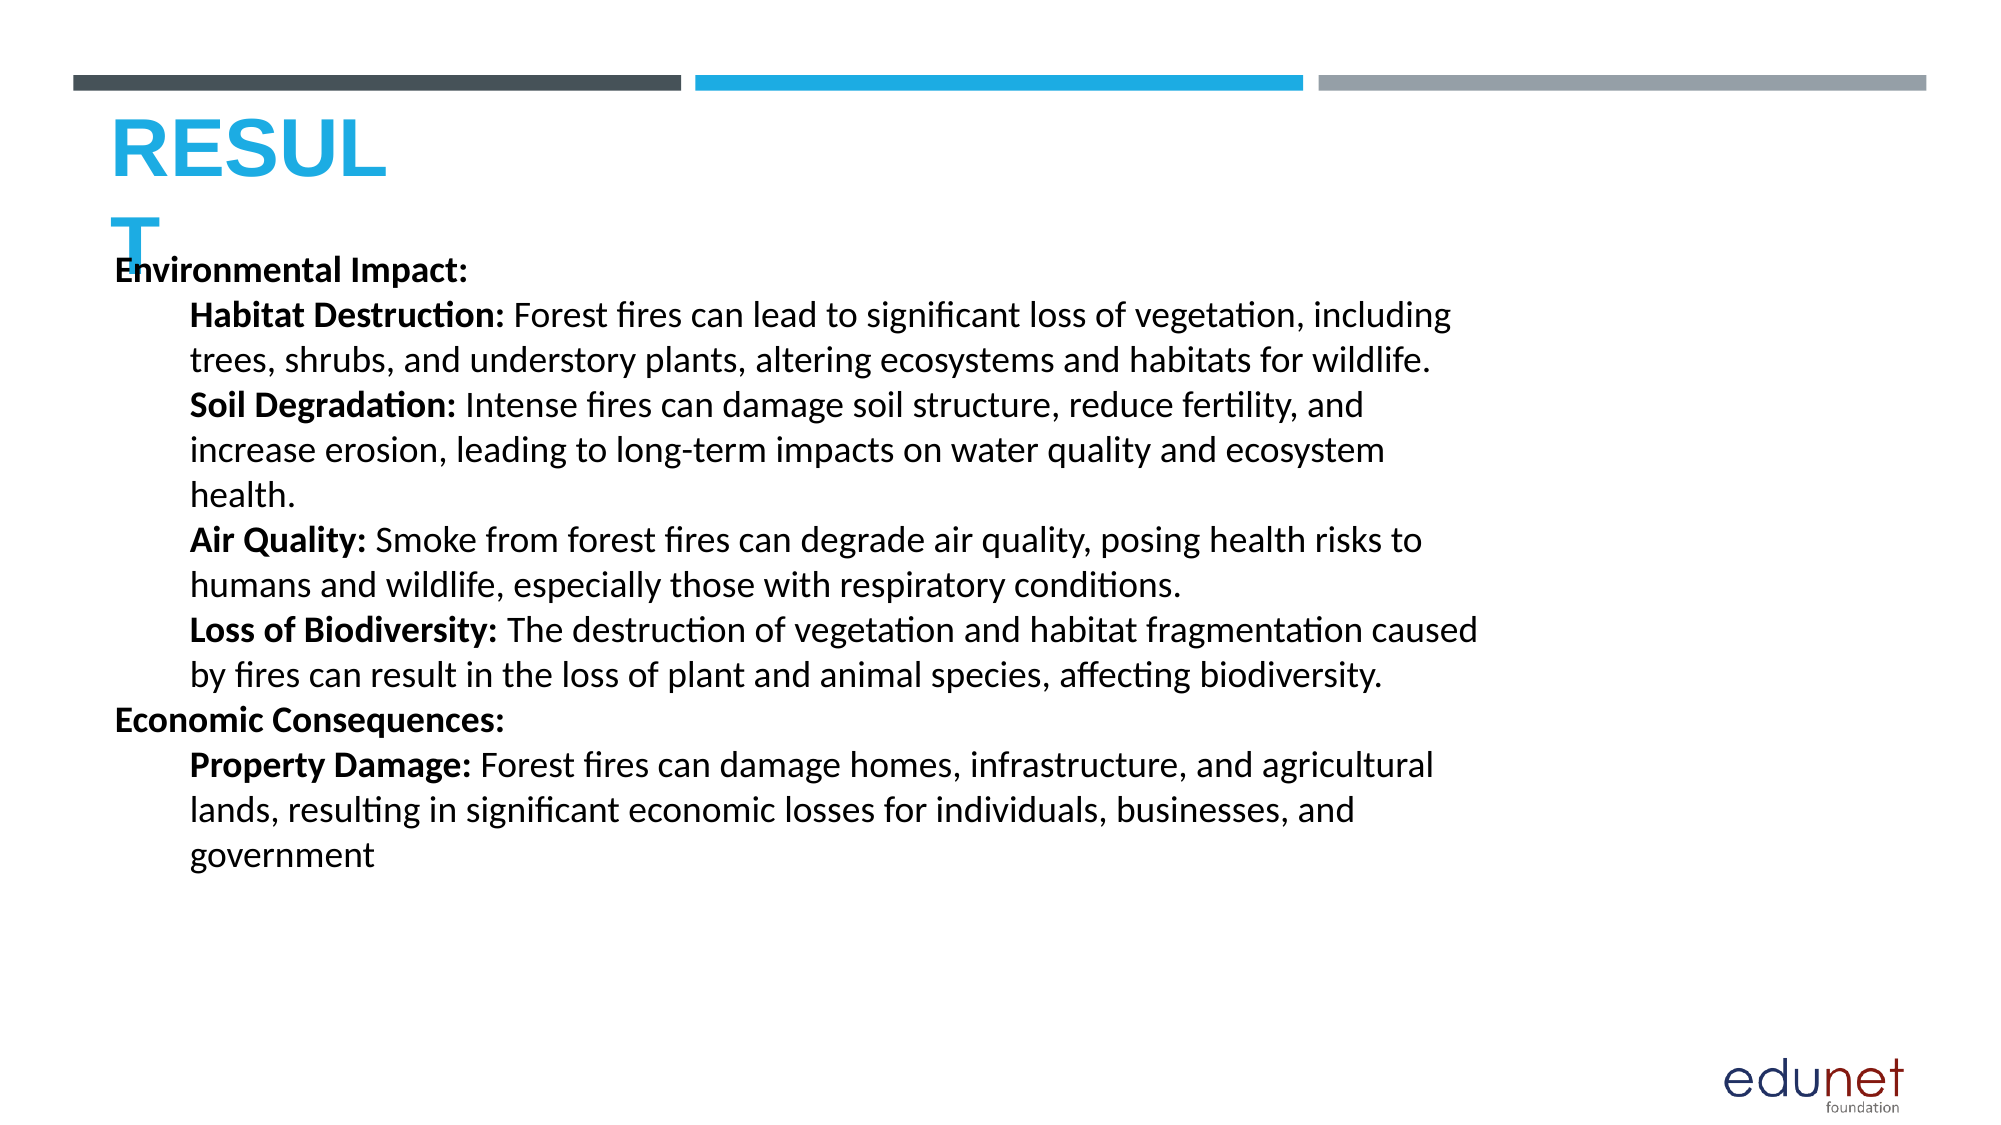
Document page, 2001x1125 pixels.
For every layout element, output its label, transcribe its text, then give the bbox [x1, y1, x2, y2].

picture [1724, 1057, 1904, 1113]
title RESULT [108, 91, 436, 237]
text_box Environmental Impact: Habitat Destruction: Forest fires can lead to significant loss of vegetation, including trees, shrubs, and understory plants, altering ecosystems and habitats for wildlife. Soil Degradation: Intense fires can damage soil structure, reduce fertility, and increase erosion, leading to long-term impacts on water quality and ecosystem health. Air Quality: Smoke from forest fires can degrade air quality, posing health risks to humans and wildlife, especially those with respiratory conditions. Loss of Biodiversity: The destruction of vegetation and habitat fragmentation caused by fires can result in the loss of plant and animal species, affecting biodiversity. Economic Consequences: Property Damage: Forest fires can damage homes, infrastructure, and agricultural lands, resulting in significant economic losses for individuals, businesses, and government [99, 237, 1500, 883]
